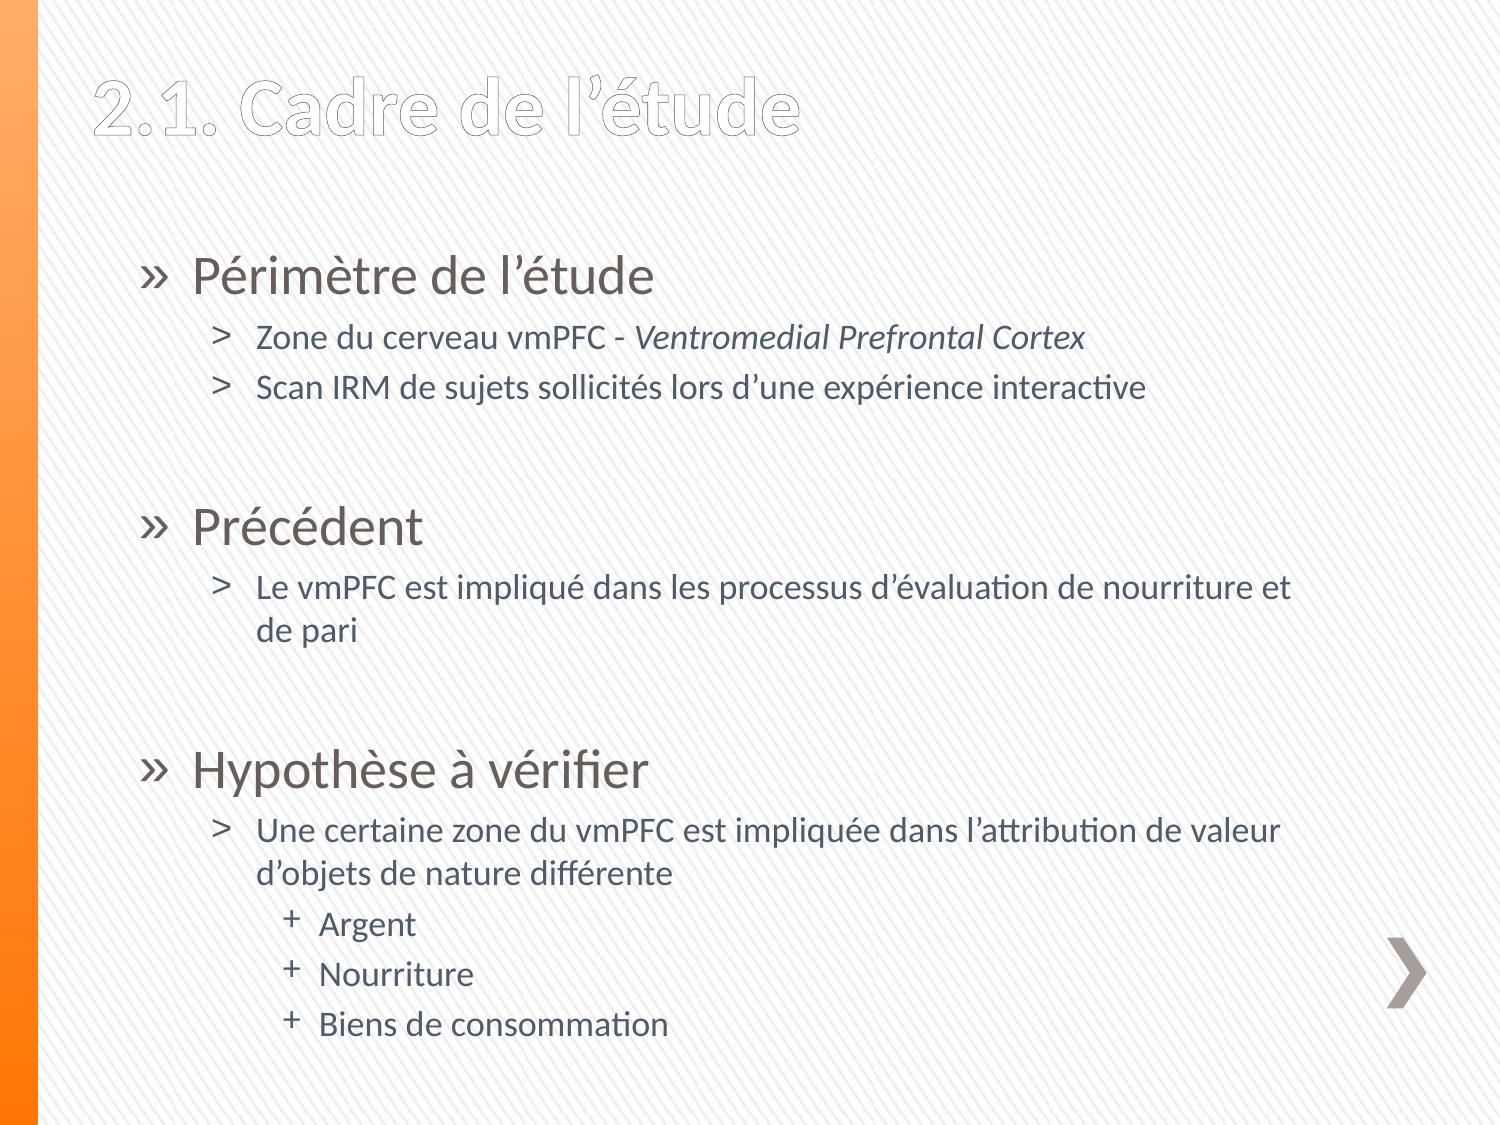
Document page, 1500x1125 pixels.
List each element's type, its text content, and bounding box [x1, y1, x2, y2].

list Périmètre de l’étude Zone du cerveau vmPFC - Ventromedial Prefrontal Cortex Scan IRM de sujets sollicités lors d’une expérience interactive Précédent Le vmPFC est impliqué dans les processus d’évaluation de nourriture et de pari Hypothèse à vérifier Une certaine zone du vmPFC est impliquée dans l’attribution de valeur d’objets de nature différente Argent Nourriture Biens de consommation [123, 231, 1349, 1059]
title 2.1. Cadre de l’étude [76, 42, 1483, 160]
